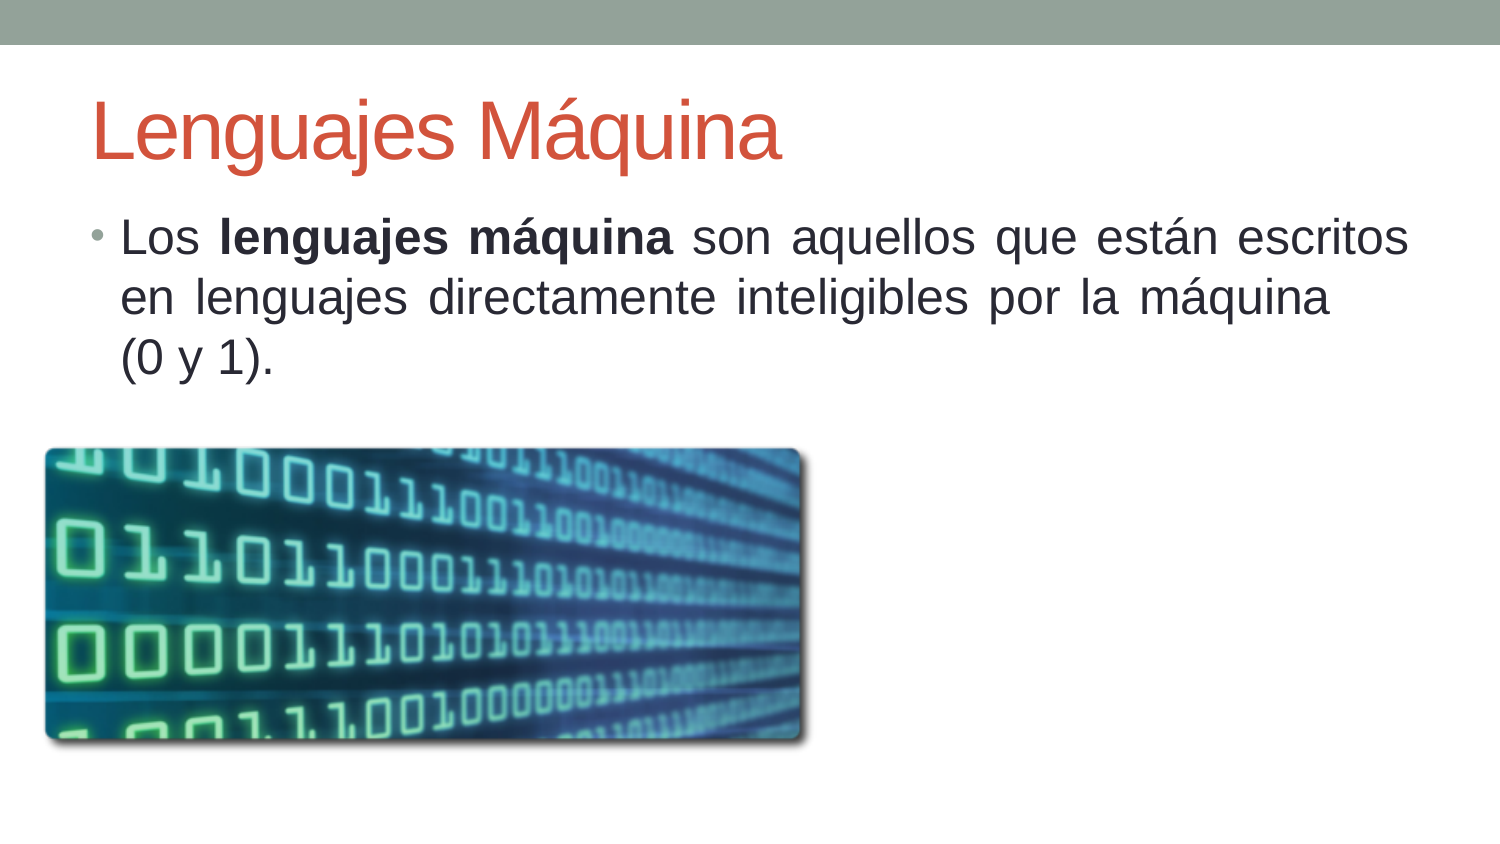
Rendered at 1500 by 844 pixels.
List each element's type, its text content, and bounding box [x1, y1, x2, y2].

title Lenguajes Máquina [75, 65, 1425, 188]
picture [41, 444, 817, 756]
list Los lenguajes máquina son aquellos que están escritos en lenguajes directamente inteligibles por la máquina (0 y 1). [75, 196, 1425, 797]
